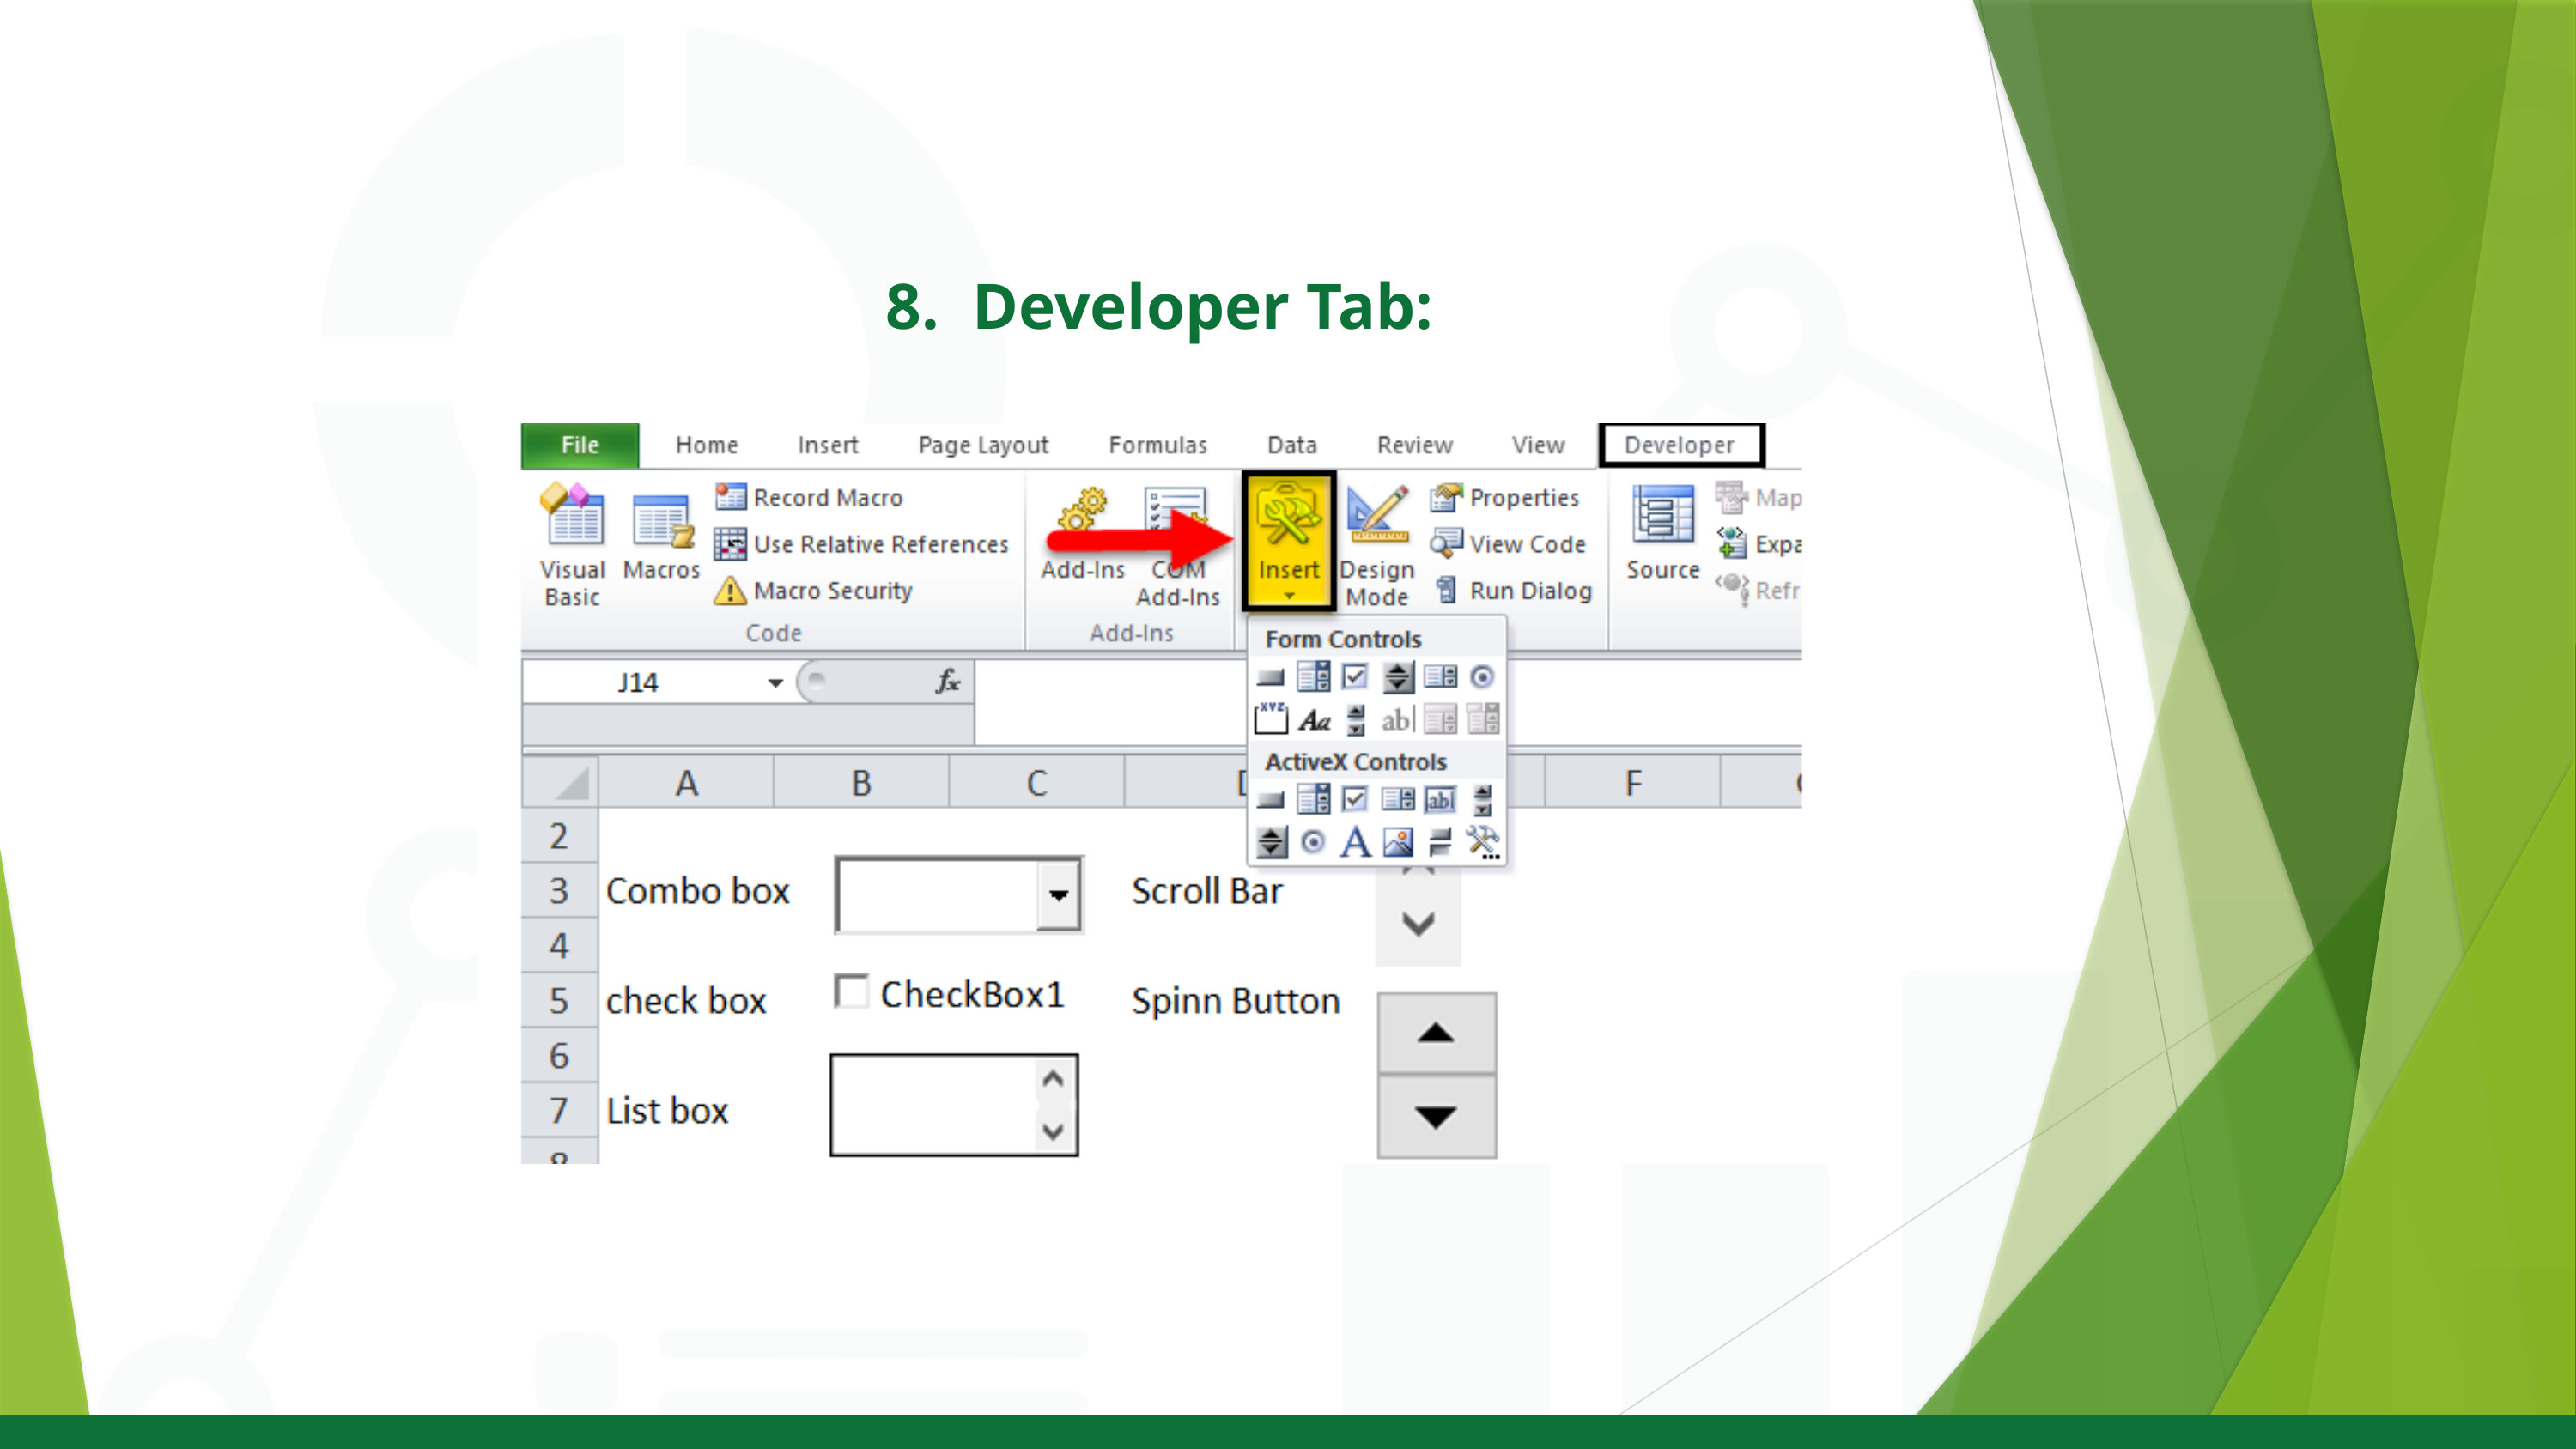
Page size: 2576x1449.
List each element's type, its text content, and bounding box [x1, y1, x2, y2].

text_box [96, 27, 2576, 1412]
picture [477, 423, 1843, 1165]
text_box 8. Developer Tab: [429, 255, 1891, 349]
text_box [0, 1414, 2576, 1449]
